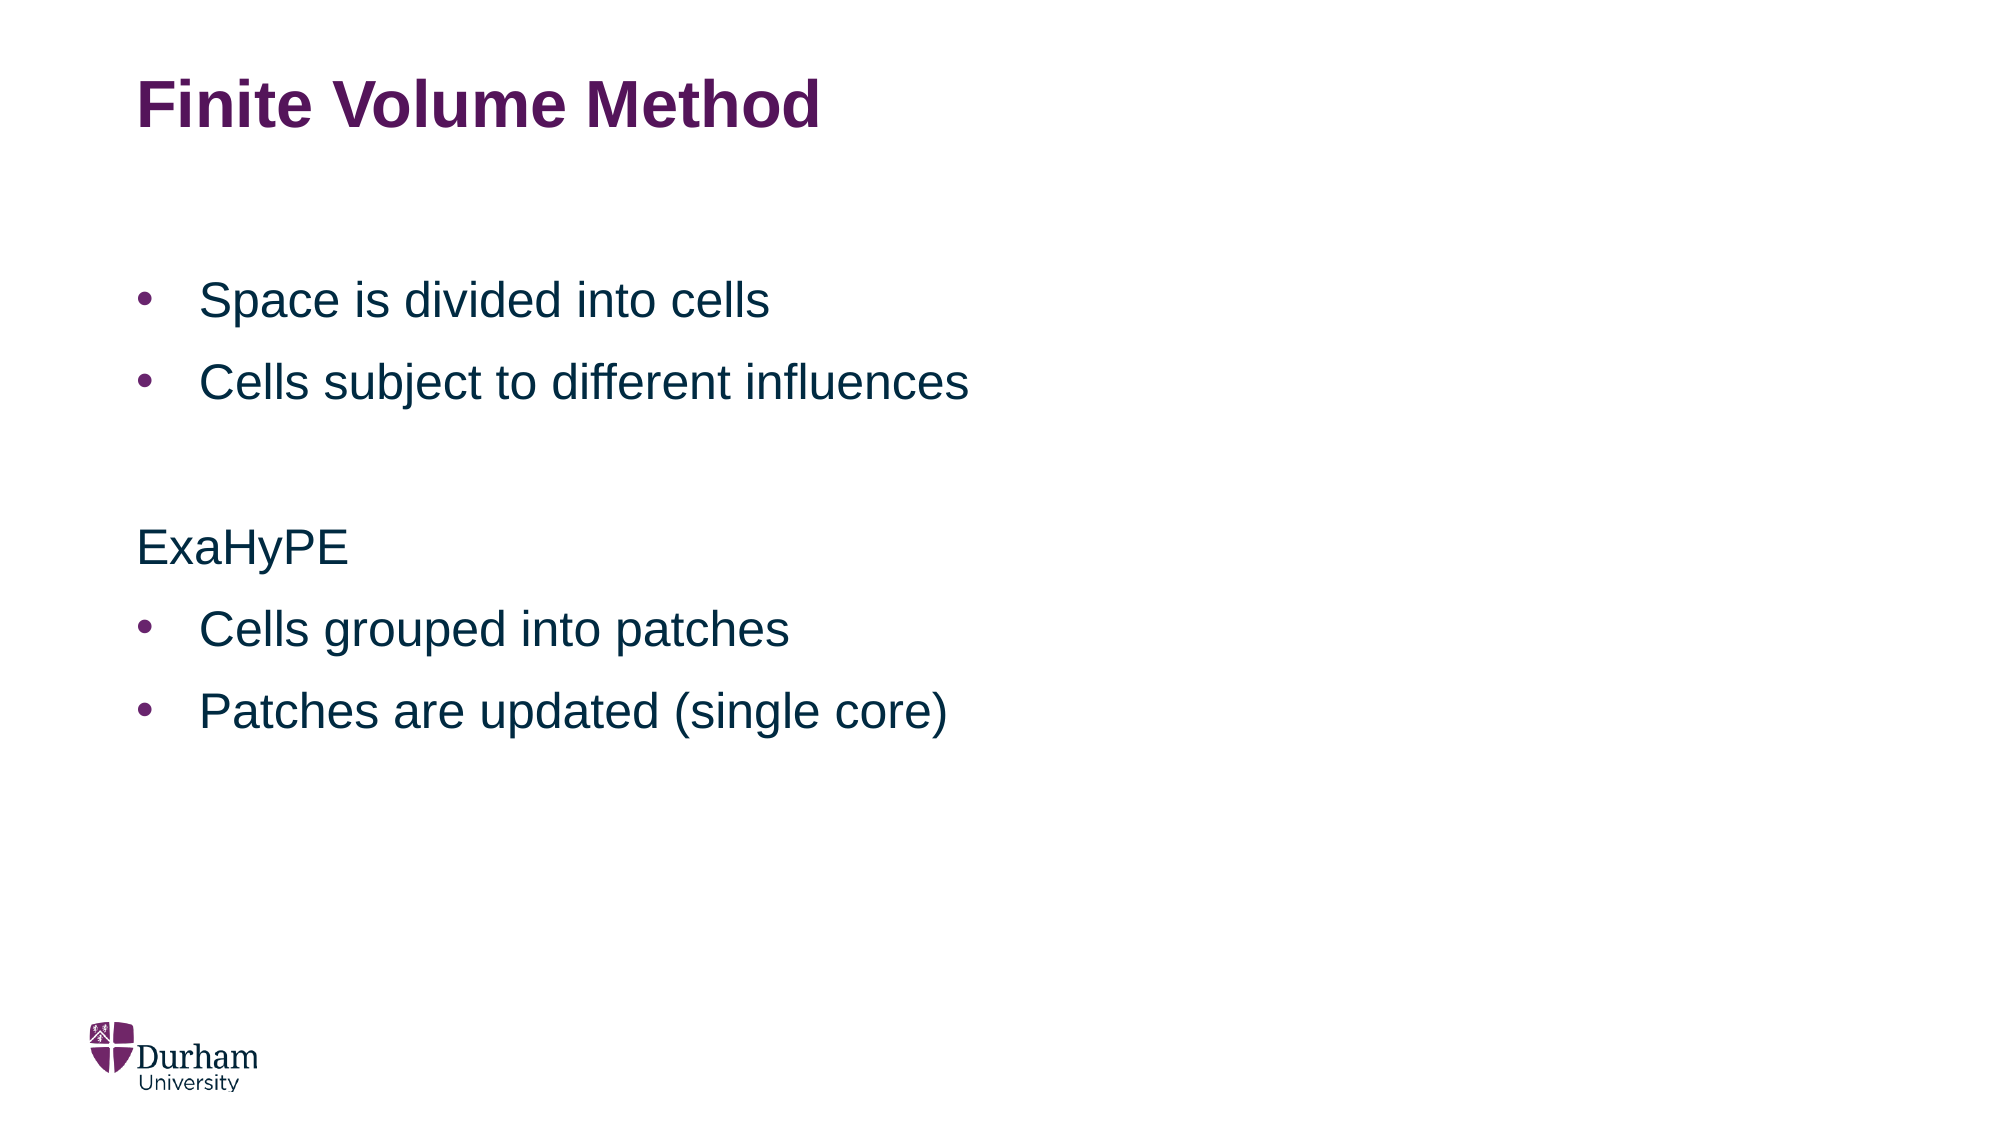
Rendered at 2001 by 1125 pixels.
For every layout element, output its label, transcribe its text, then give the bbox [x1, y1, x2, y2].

list Space is divided into cells Cells subject to different influences ExaHyPE Cells grouped into patches Patches are updated (single core) [135, 267, 1384, 906]
title Finite Volume Method [135, 60, 1865, 249]
